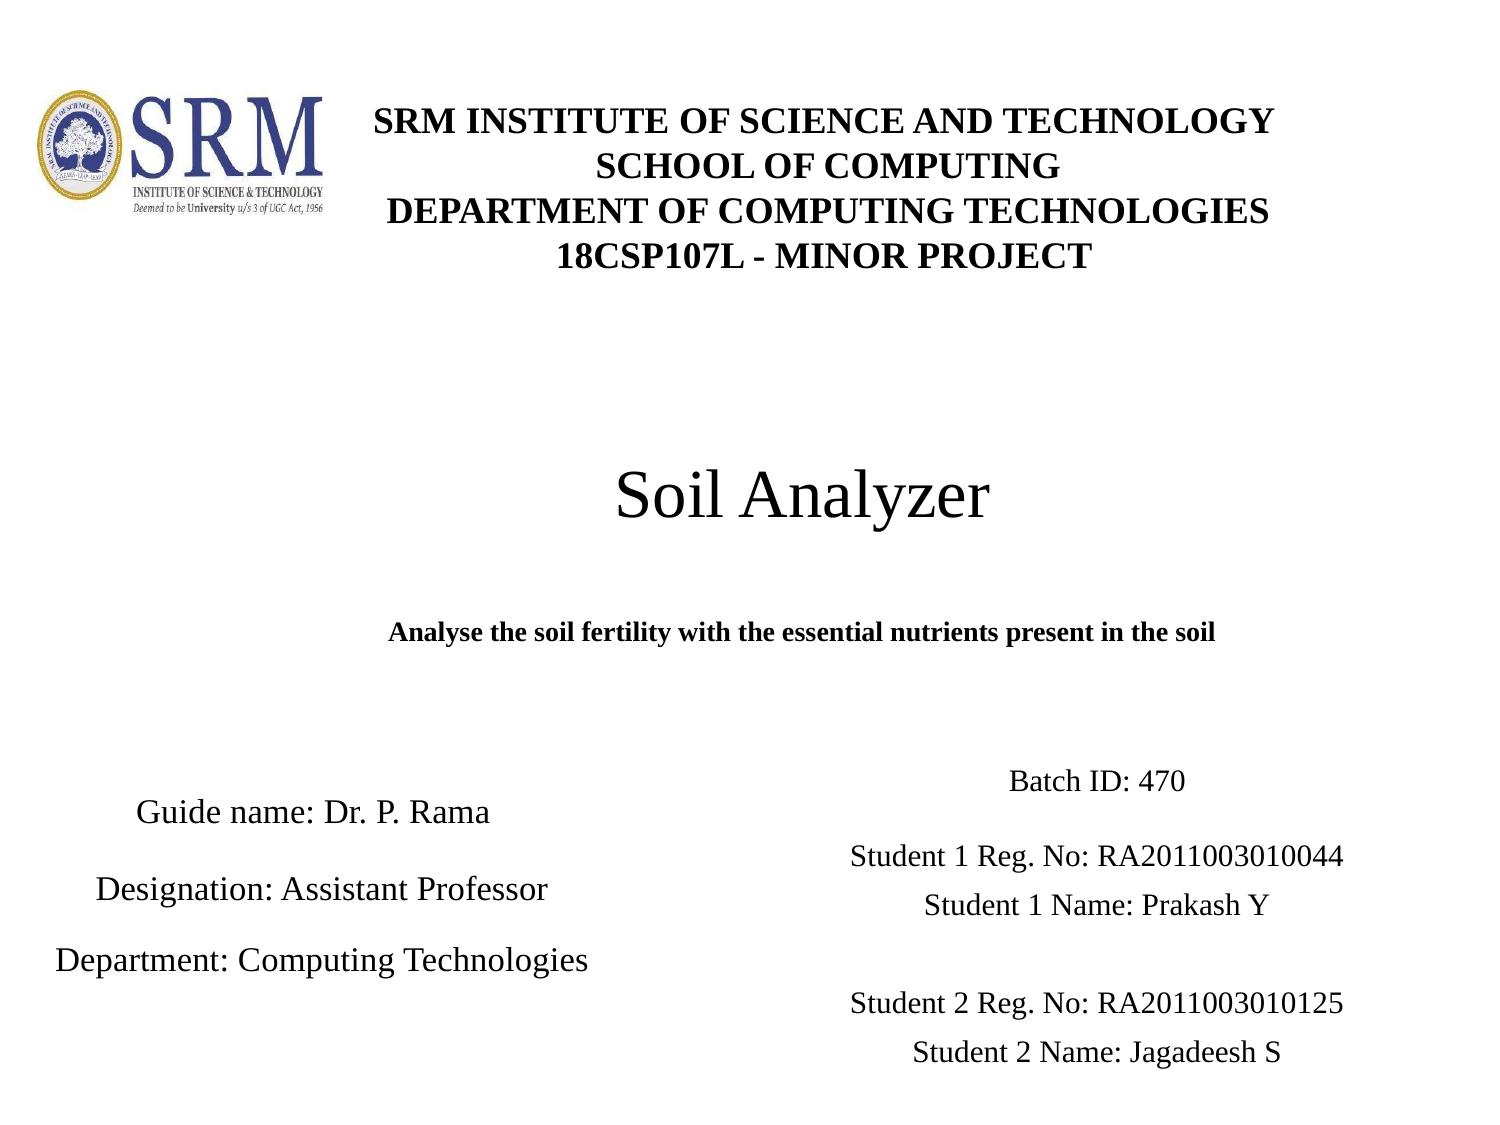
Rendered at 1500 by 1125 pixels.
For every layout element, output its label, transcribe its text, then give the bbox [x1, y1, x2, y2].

title Soil Analyzer Analyse the soil fertility with the essential nutrients present in the soil [165, 356, 1441, 739]
text_box Guide name: Dr. P. Rama Designation: Assistant Professor Department: Computing Technologies [37, 752, 607, 1056]
subtitle Batch ID: 470 Student 1 Reg. No: RA2011003010044 Student 1 Name: Prakash Y Student 2 Reg. No: RA2011003010125 Student 2 Name: Jagadeesh S [719, 752, 1475, 1078]
picture [37, 90, 323, 215]
text_box SRM INSTITUTE OF SCIENCE AND TECHNOLOGY SCHOOL OF COMPUTING DEPARTMENT OF COMPUTING TECHNOLOGIES 18CSP107L - MINOR PROJECT [322, 88, 1335, 284]
